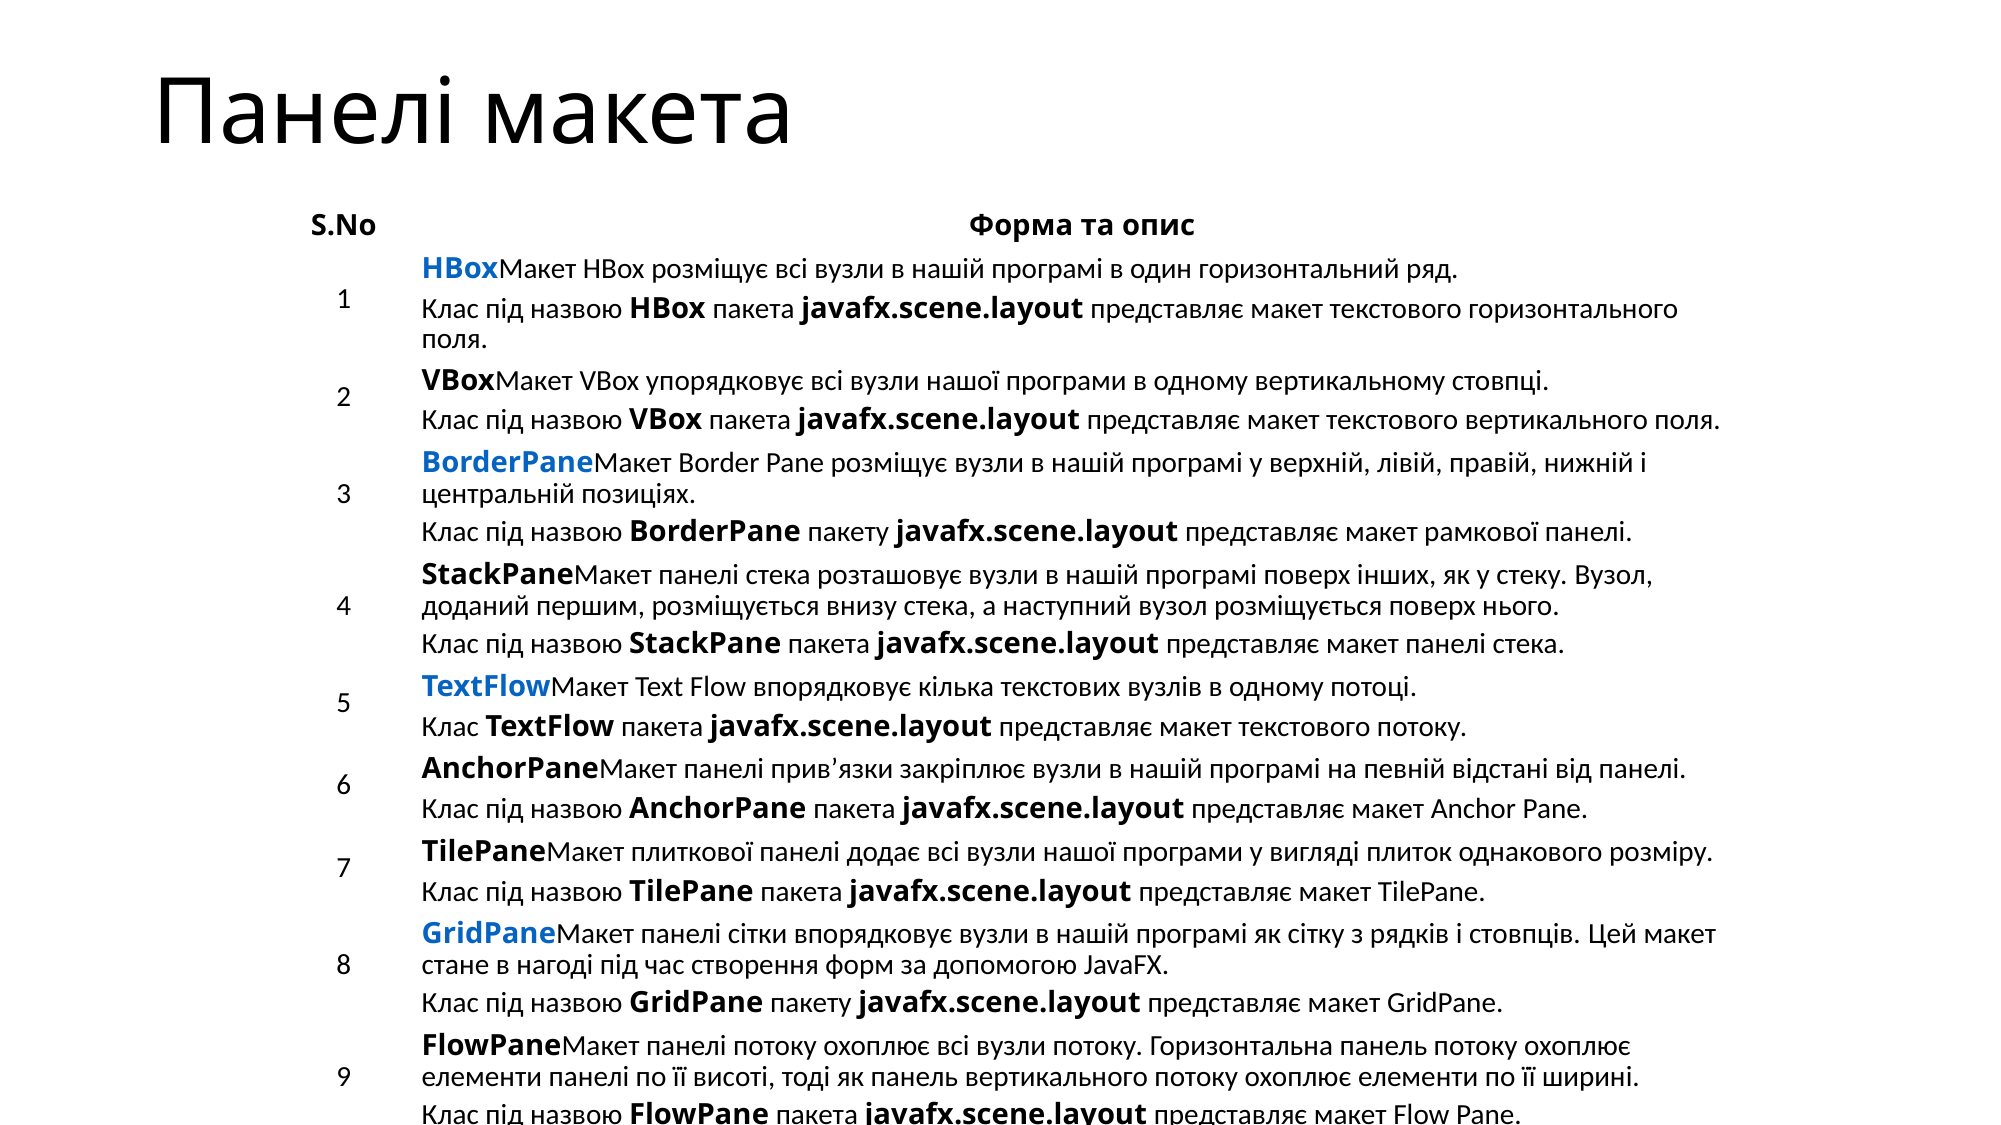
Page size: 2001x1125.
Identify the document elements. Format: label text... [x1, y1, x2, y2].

table_cell 6 [268, 746, 420, 828]
table_cell 1 [268, 246, 420, 357]
table_cell 7 [268, 828, 420, 911]
table_cell GridPaneМакет панелі сітки впорядковує вузли в нашій програмі як сітку з рядків і стовпців. Цей макет стане в нагоді під час створення форм за допомогою JavaFX. Клас під назвою GridPane пакету javafx.scene.layout представляє макет GridPane. [420, 911, 1744, 1023]
table_cell TilePaneМакет плиткової панелі додає всі вузли нашої програми у вигляді плиток однакового розміру. Клас під назвою TilePane пакета javafx.scene.layout представляє макет TilePane. [420, 828, 1744, 911]
table_cell 3 [268, 440, 420, 552]
table_cell VBoxМакет VBox упорядковує всі вузли нашої програми в одному вертикальному стовпці. Клас під назвою VBox пакета javafx.scene.layout представляє макет текстового вертикального поля. [420, 357, 1744, 440]
table_cell 2 [268, 357, 420, 440]
table_header S.No [268, 203, 420, 246]
table_cell 4 [268, 552, 420, 663]
table_cell 5 [268, 663, 420, 746]
table_header Форма та опис [420, 203, 1744, 246]
table_cell AnchorPaneМакет панелі прив’язки закріплює вузли в нашій програмі на певній відстані від панелі. Клас під назвою AnchorPane пакета javafx.scene.layout представляє макет Anchor Pane. [420, 746, 1744, 828]
table_cell 8 [268, 911, 420, 1023]
table_cell 9 [268, 1023, 420, 1125]
table_cell BorderPaneМакет Border Pane розміщує вузли в нашій програмі у верхній, лівій, правій, нижній і центральній позиціях. Клас під назвою BorderPane пакету javafx.scene.layout представляє макет рамкової панелі. [420, 440, 1744, 552]
table_cell HBoxМакет HBox розміщує всі вузли в нашій програмі в один горизонтальний ряд. Клас під назвою HBox пакета javafx.scene.layout представляє макет текстового горизонтального поля. [420, 246, 1744, 357]
title Панелі макета [137, 59, 1863, 278]
table_cell TextFlowМакет Text Flow впорядковує кілька текстових вузлів в одному потоці. Клас TextFlow пакета javafx.scene.layout представляє макет текстового потоку. [420, 663, 1744, 746]
table_cell StackPaneМакет панелі стека розташовує вузли в нашій програмі поверх інших, як у стеку. Вузол, доданий першим, розміщується внизу стека, а наступний вузол розміщується поверх нього. Клас під назвою StackPane пакета javafx.scene.layout представляє макет панелі стека. [420, 552, 1744, 663]
table_cell FlowPaneМакет панелі потоку охоплює всі вузли потоку. Горизонтальна панель потоку охоплює елементи панелі по її висоті, тоді як панель вертикального потоку охоплює елементи по її ширині. Клас під назвою FlowPane пакета javafx.scene.layout представляє макет Flow Pane. [420, 1023, 1744, 1125]
